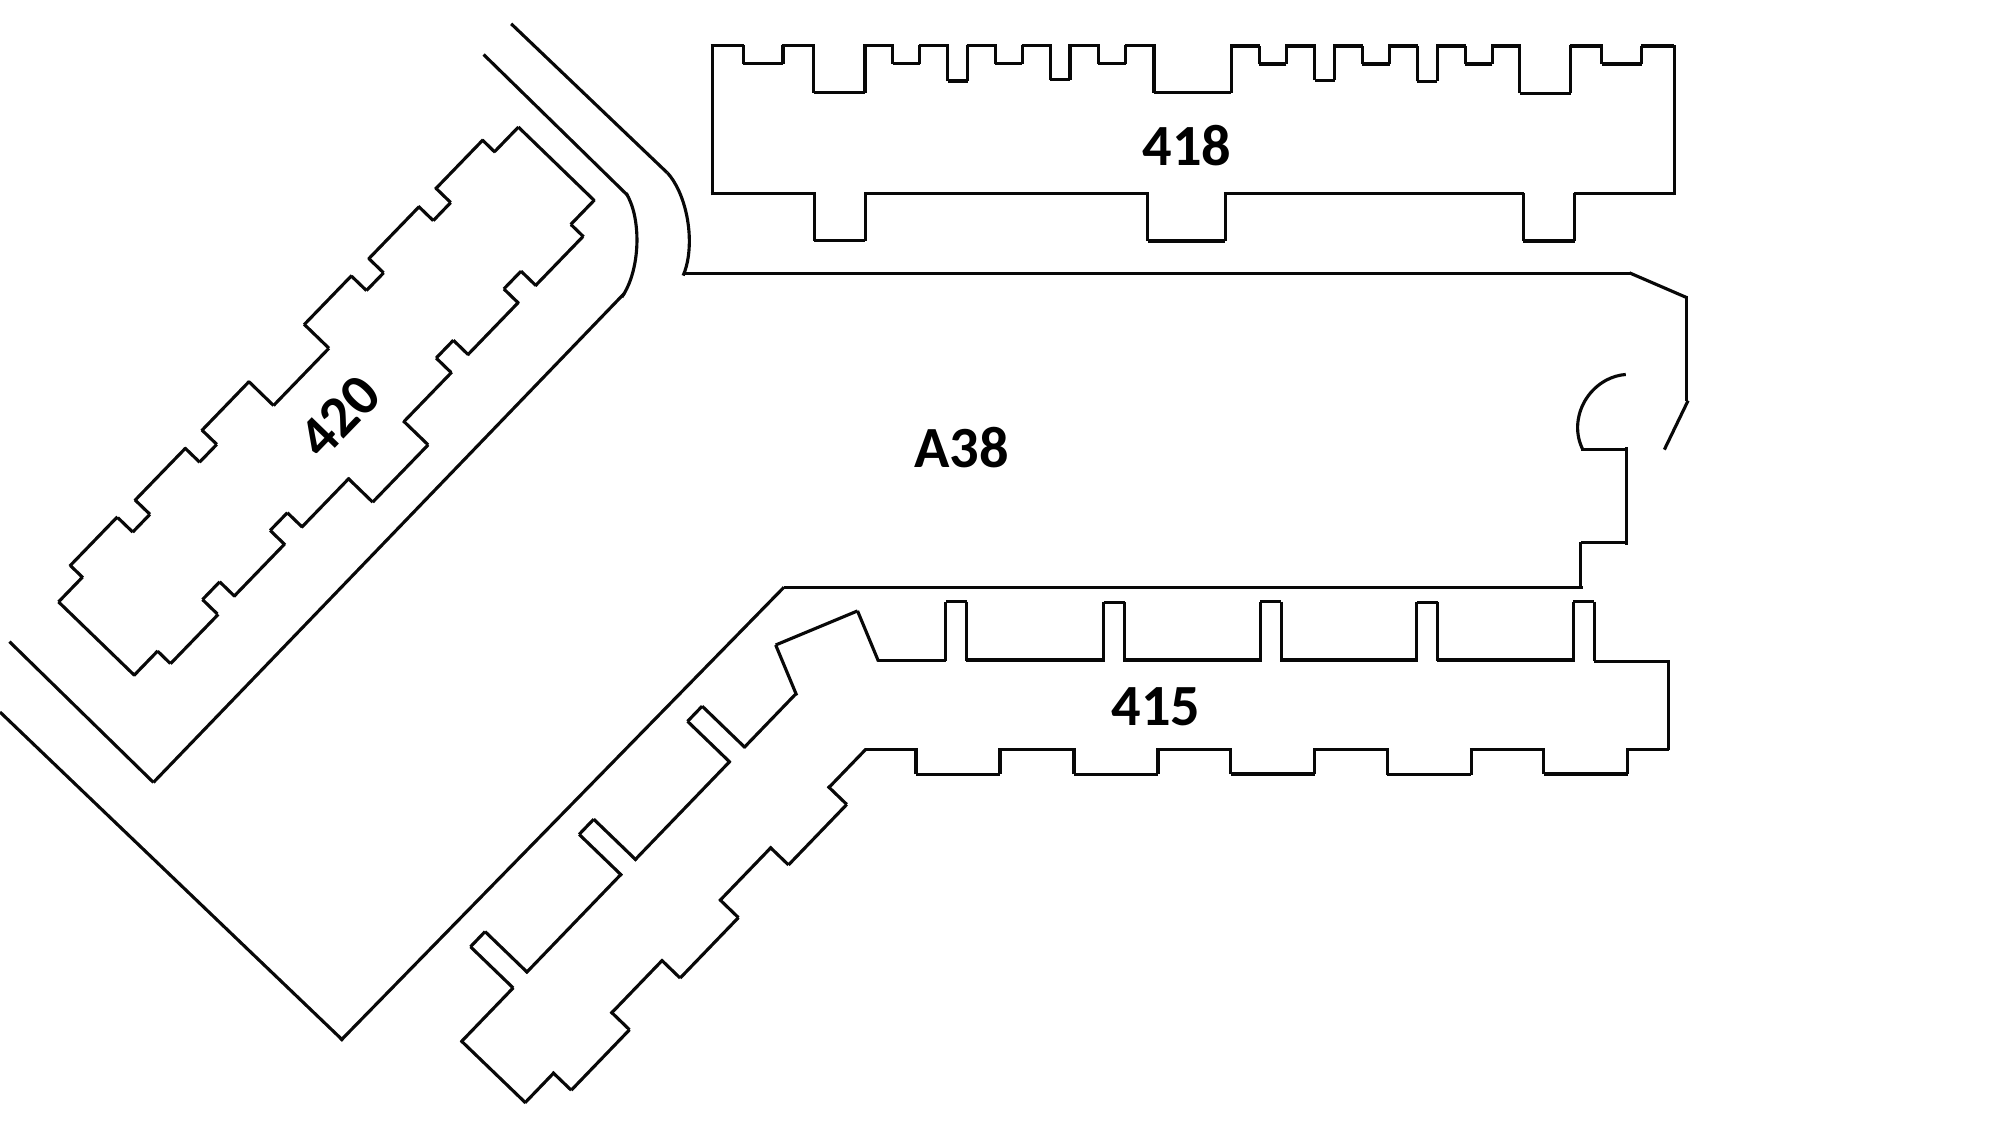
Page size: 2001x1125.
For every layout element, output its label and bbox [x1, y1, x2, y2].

text_box [1625, 374, 1689, 401]
text_box [153, 500, 625, 783]
text_box [448, 601, 1669, 1109]
text_box [9, 641, 154, 711]
text_box [1580, 542, 1628, 590]
text_box [0, 711, 344, 1041]
text_box [483, 54, 628, 196]
text_box [511, 23, 668, 173]
picture [0, 0, 1732, 1125]
text_box [7, 326, 670, 500]
text_box [625, 587, 784, 601]
text_box [710, 44, 1675, 241]
text_box [1629, 272, 1687, 298]
text_box [153, 293, 625, 326]
text_box [344, 783, 448, 1041]
